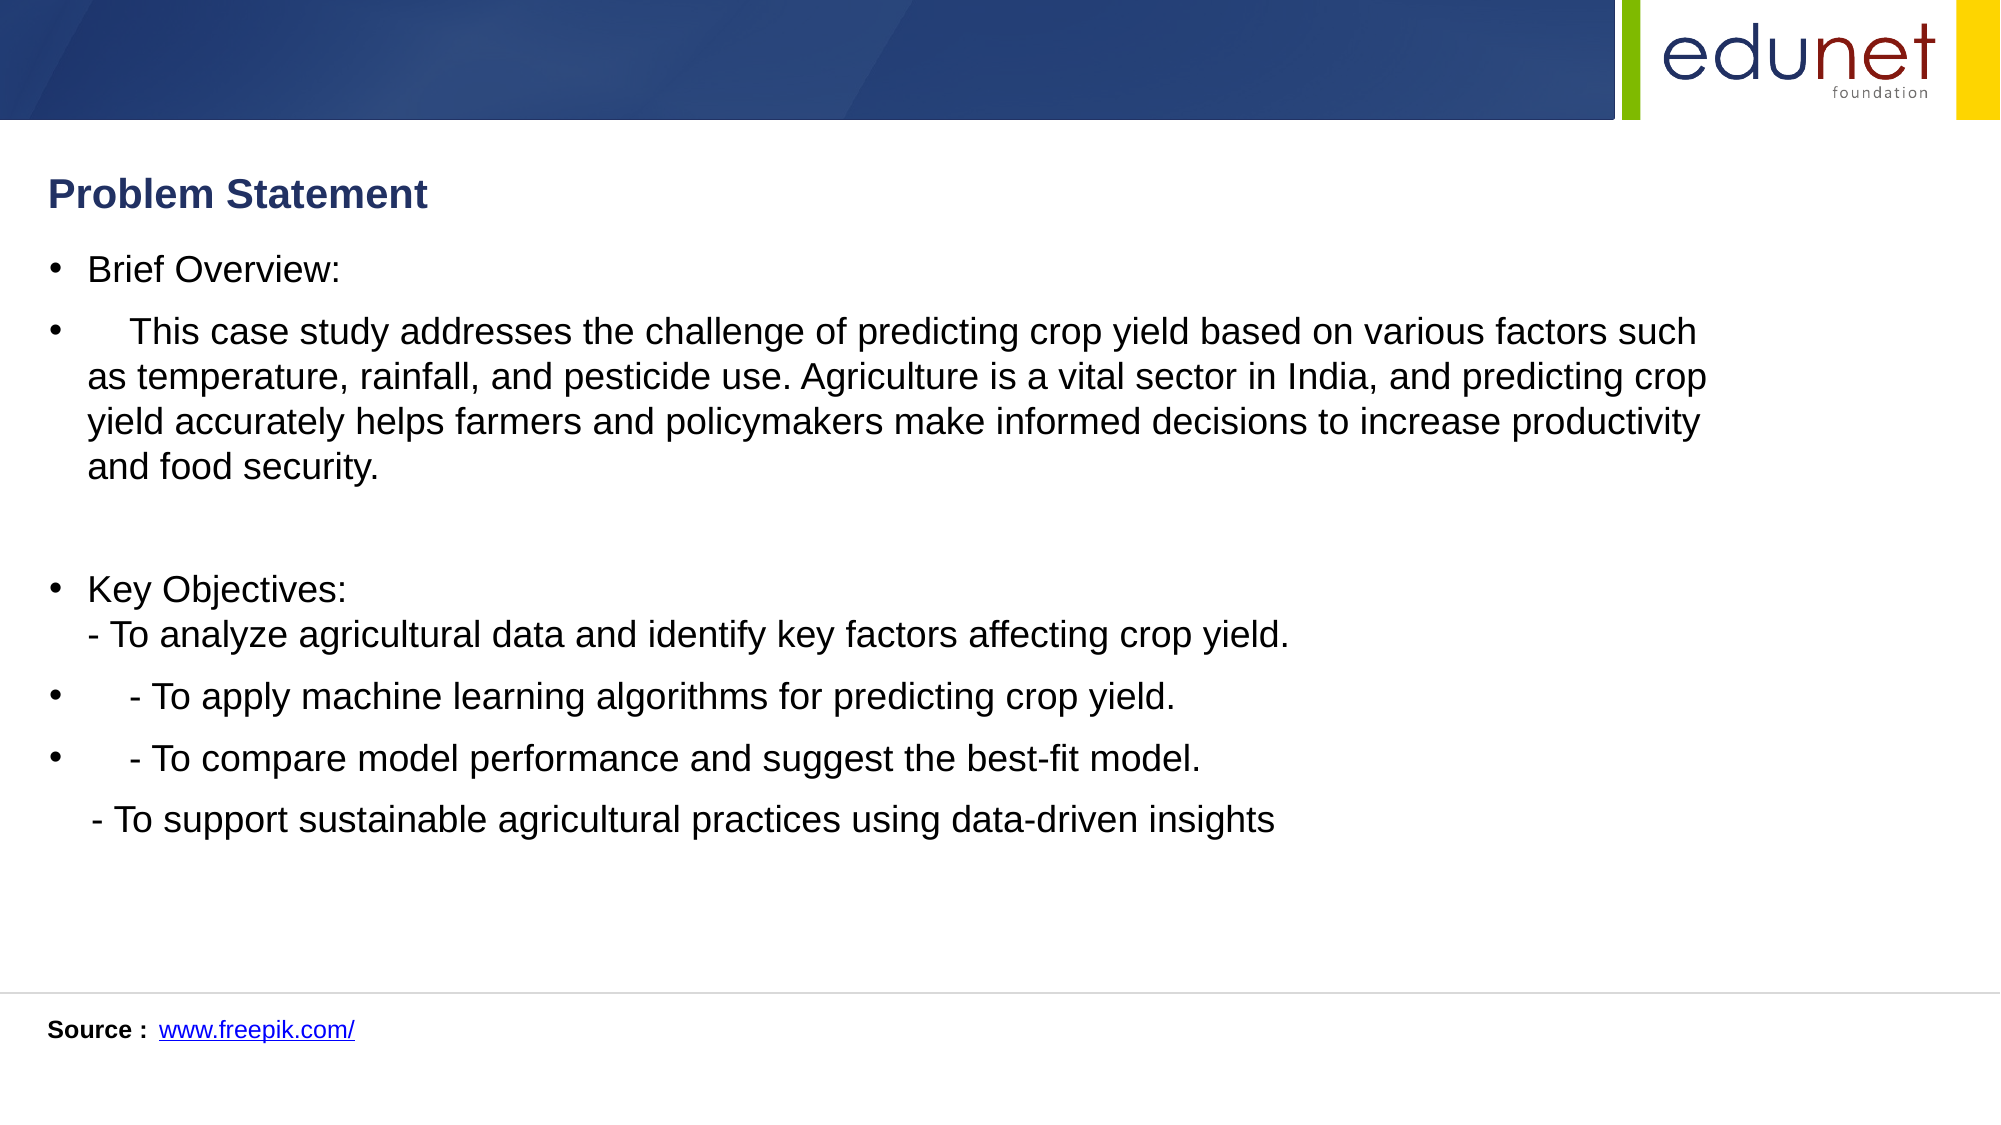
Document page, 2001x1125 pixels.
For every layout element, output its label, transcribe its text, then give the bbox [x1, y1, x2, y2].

text_box www.freepik.com/ [144, 1006, 447, 1052]
picture [1652, 12, 1948, 108]
text_box Brief Overview: This case study addresses the challenge of predicting crop yield based on various factors such as temperature, rainfall, and pesticide use. Agriculture is a vital sector in India, and predicting crop yield accurately helps farmers and policymakers make informed decisions to increase productivity and food security. Key Objectives: - To analyze agricultural data and identify key factors affecting crop yield. - To apply machine learning algorithms for predicting crop yield. - To compare model performance and suggest the best-fit model. - To support sustainable agricultural practices using data-driven insights [34, 238, 1747, 848]
text_box Source : [32, 1006, 144, 1052]
text_box Problem Statement [33, 159, 1002, 225]
